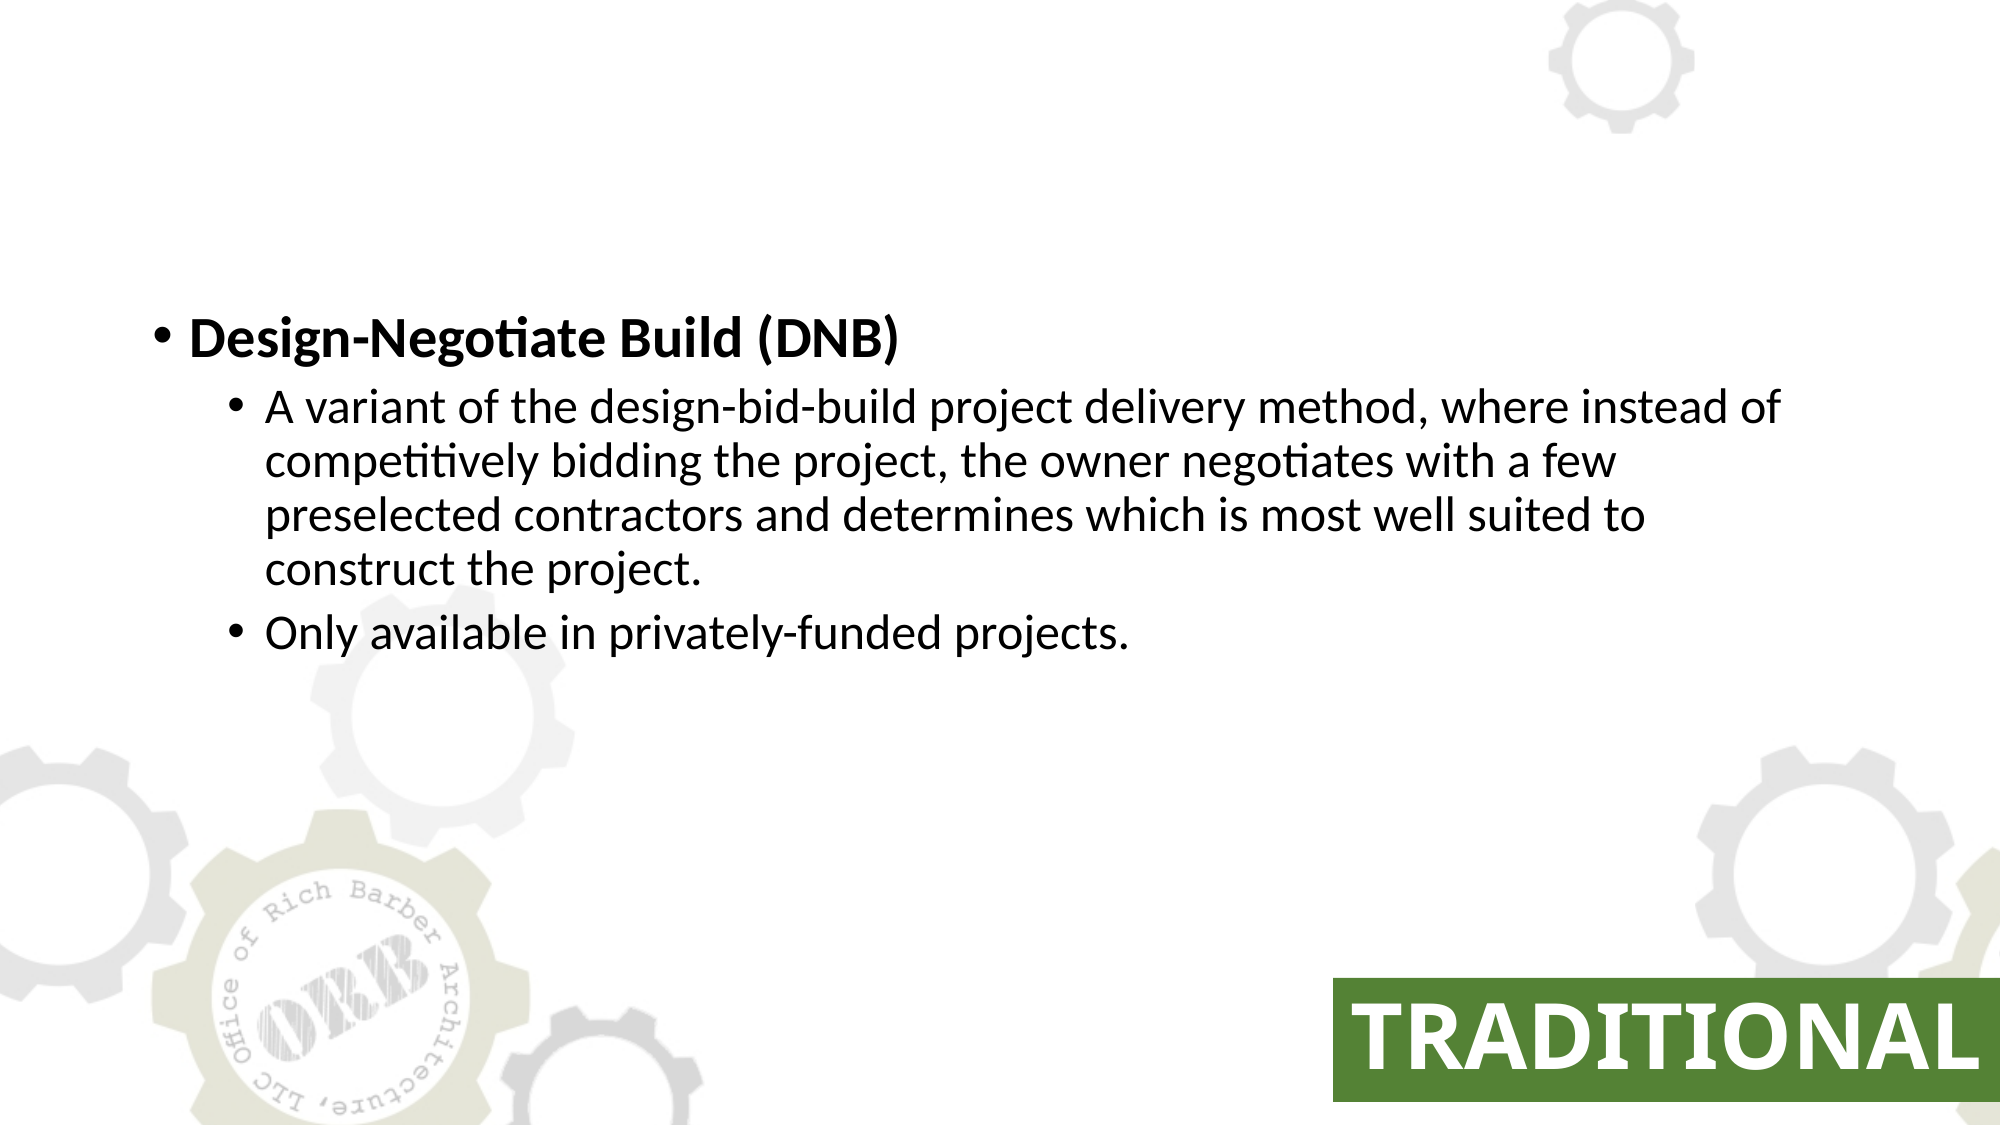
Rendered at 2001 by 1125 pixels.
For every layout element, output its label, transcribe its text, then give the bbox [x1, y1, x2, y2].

text_box TRADITIONAL [1333, 977, 2000, 1102]
list Design-Negotiate Build (DNB) A variant of the design-bid-build project delivery method, where instead of competitively bidding the project, the owner negotiates with a few preselected contractors and determines which is most well suited to construct the project. Only available in privately-funded projects. [137, 299, 1863, 1014]
